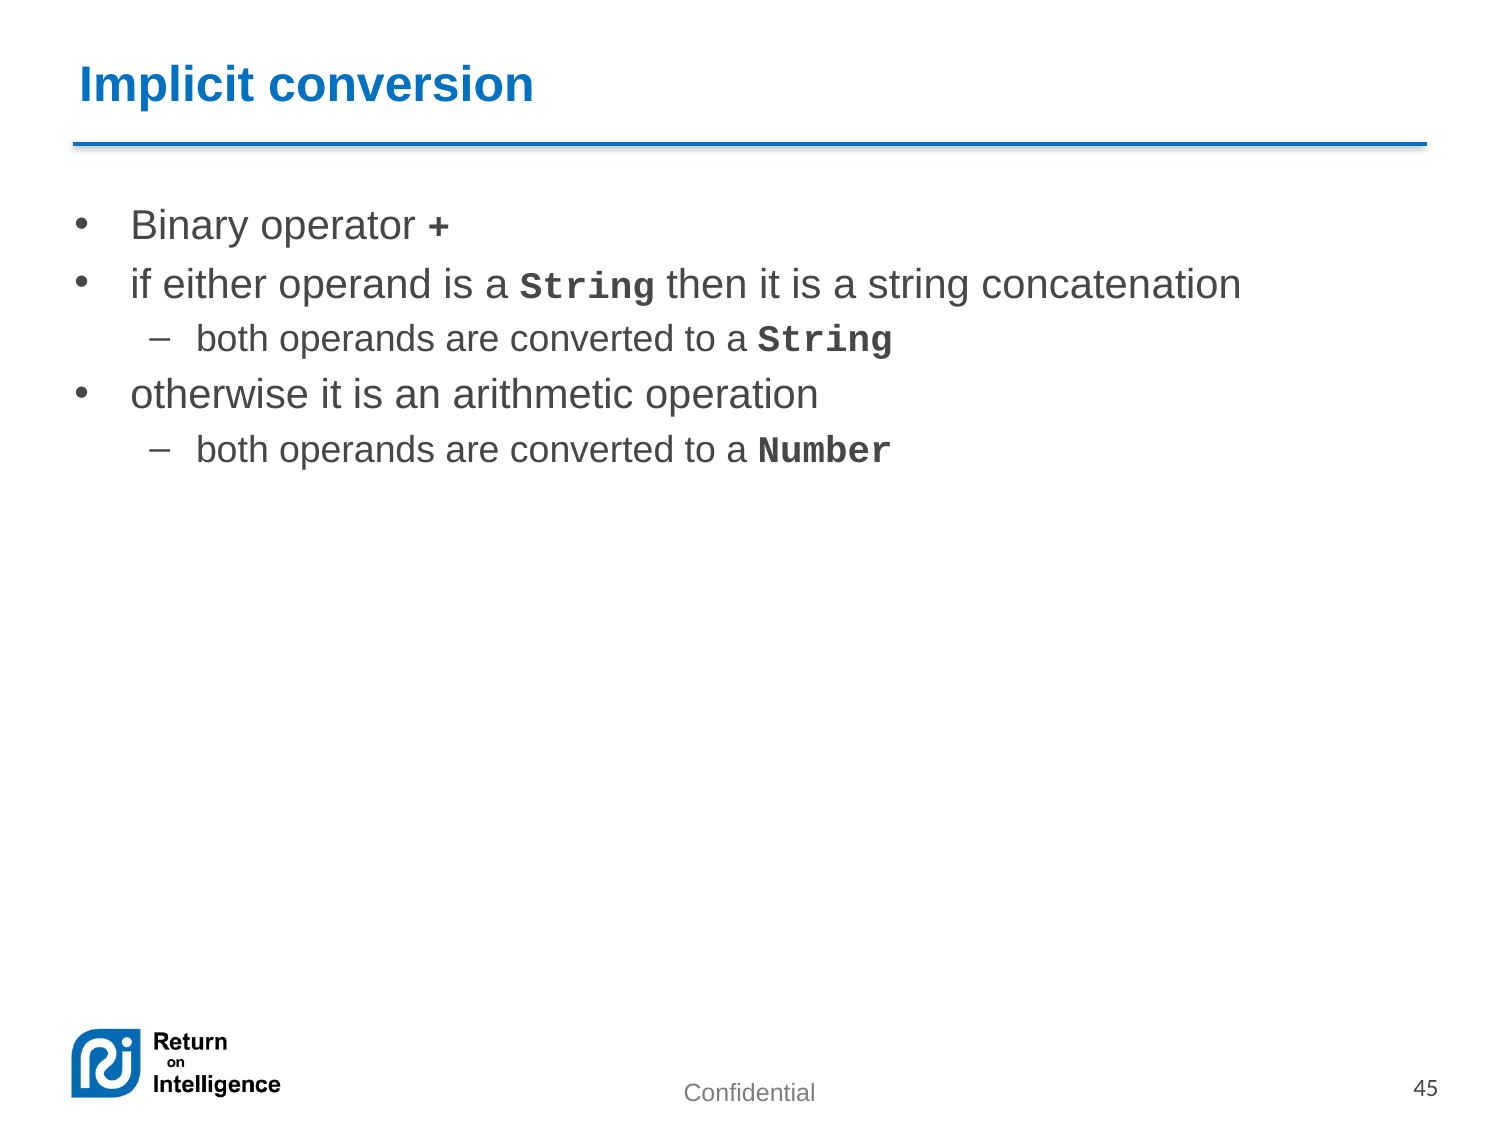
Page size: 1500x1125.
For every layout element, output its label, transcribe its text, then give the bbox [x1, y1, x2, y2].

picture [67, 1022, 289, 1098]
list Binary operator + if either operand is a String then it is a string concatenation both operands are converted to a String otherwise it is an arithmetic operation both operands are converted to a Number [59, 190, 1438, 981]
title Implicit conversion [64, 0, 1415, 163]
